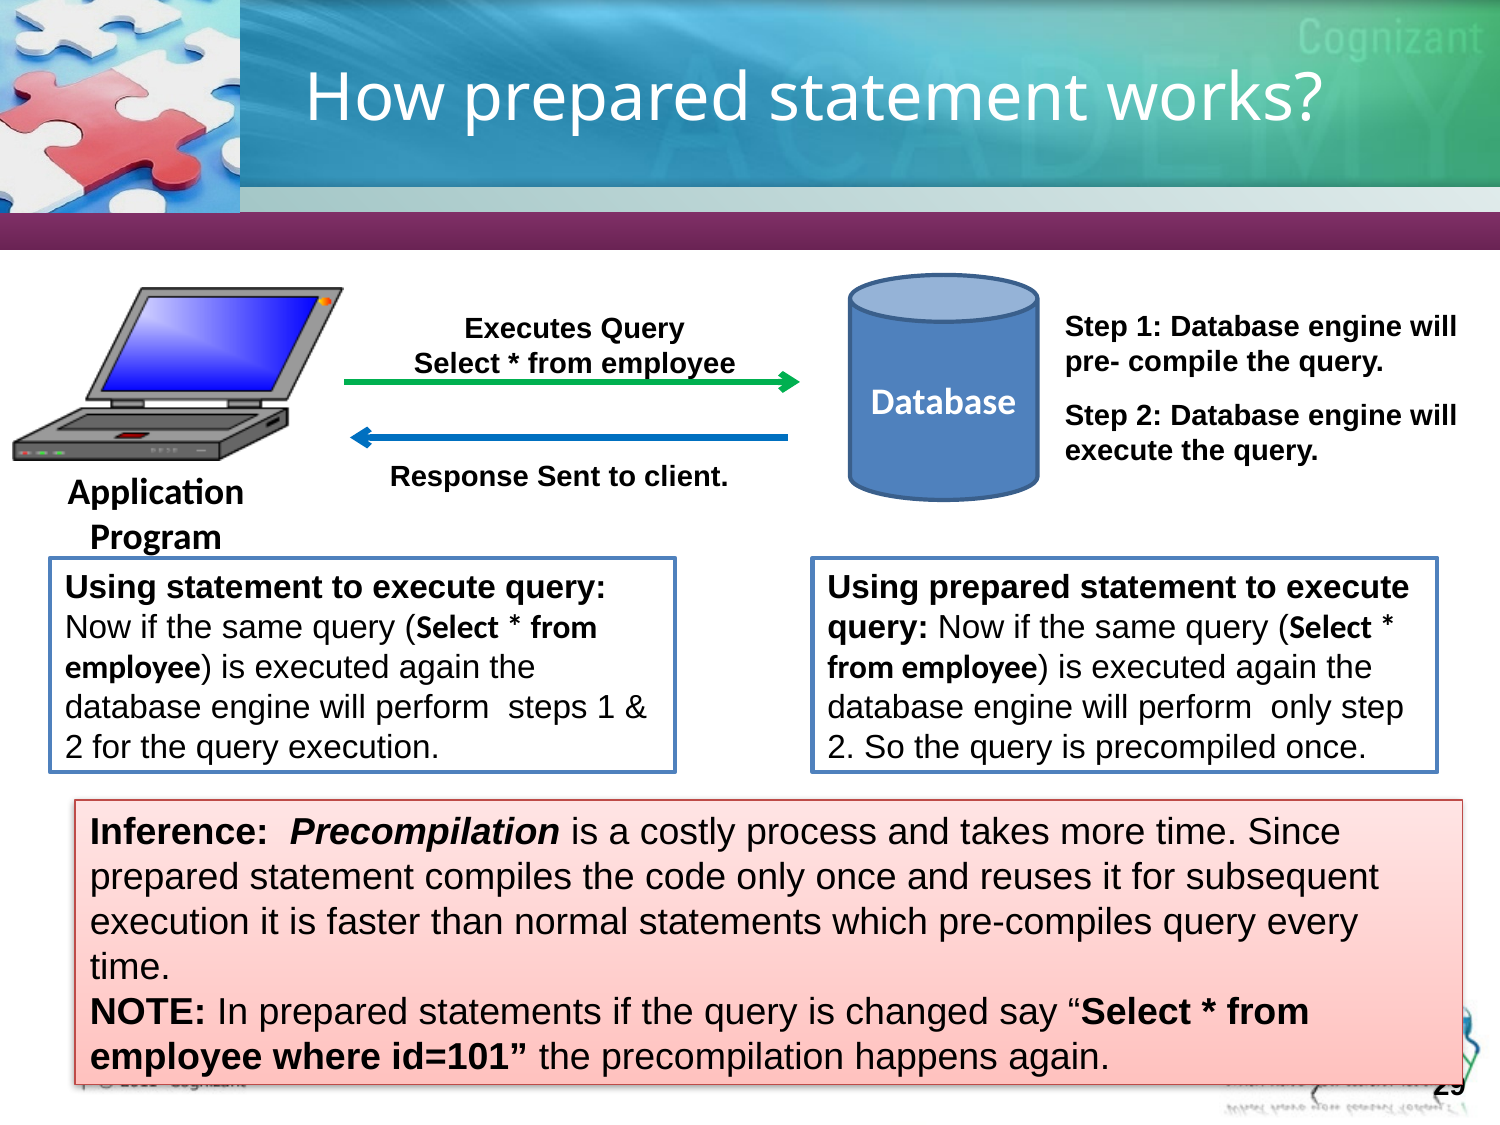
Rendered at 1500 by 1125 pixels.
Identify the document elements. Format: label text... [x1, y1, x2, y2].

picture [0, 0, 240, 213]
text_box Step 1: Database engine will pre- compile the query. [1050, 299, 1475, 385]
text_box Inference: Precompilation is a costly process and takes more time. Since prepared statement compiles the code only once and reuses it for subsequent execution it is faster than normal statements which pre-compiles query every time. NOTE: In prepared statements if the query is changed say “Select * from employee where id=101” the precompilation happens again. [74, 799, 1463, 1085]
text_box Using statement to execute query: Now if the same query (Select * from employee) is executed again the database engine will perform steps 1 & 2 for the query execution. [48, 556, 677, 774]
text_box Database [847, 272, 1040, 503]
picture [0, 250, 1500, 1125]
title How prepared statement works? [225, 0, 1500, 188]
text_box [348, 301, 801, 388]
text_box Step 2: Database engine will execute the query. [1050, 389, 1475, 474]
text_box Response Sent to client. [375, 449, 800, 500]
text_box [12, 287, 344, 551]
text_box Using prepared statement to execute query: Now if the same query (Select * from employee) is executed again the database engine will perform only step 2. So the query is precompiled once. [810, 556, 1439, 774]
slide_number 29 [1418, 1059, 1492, 1112]
